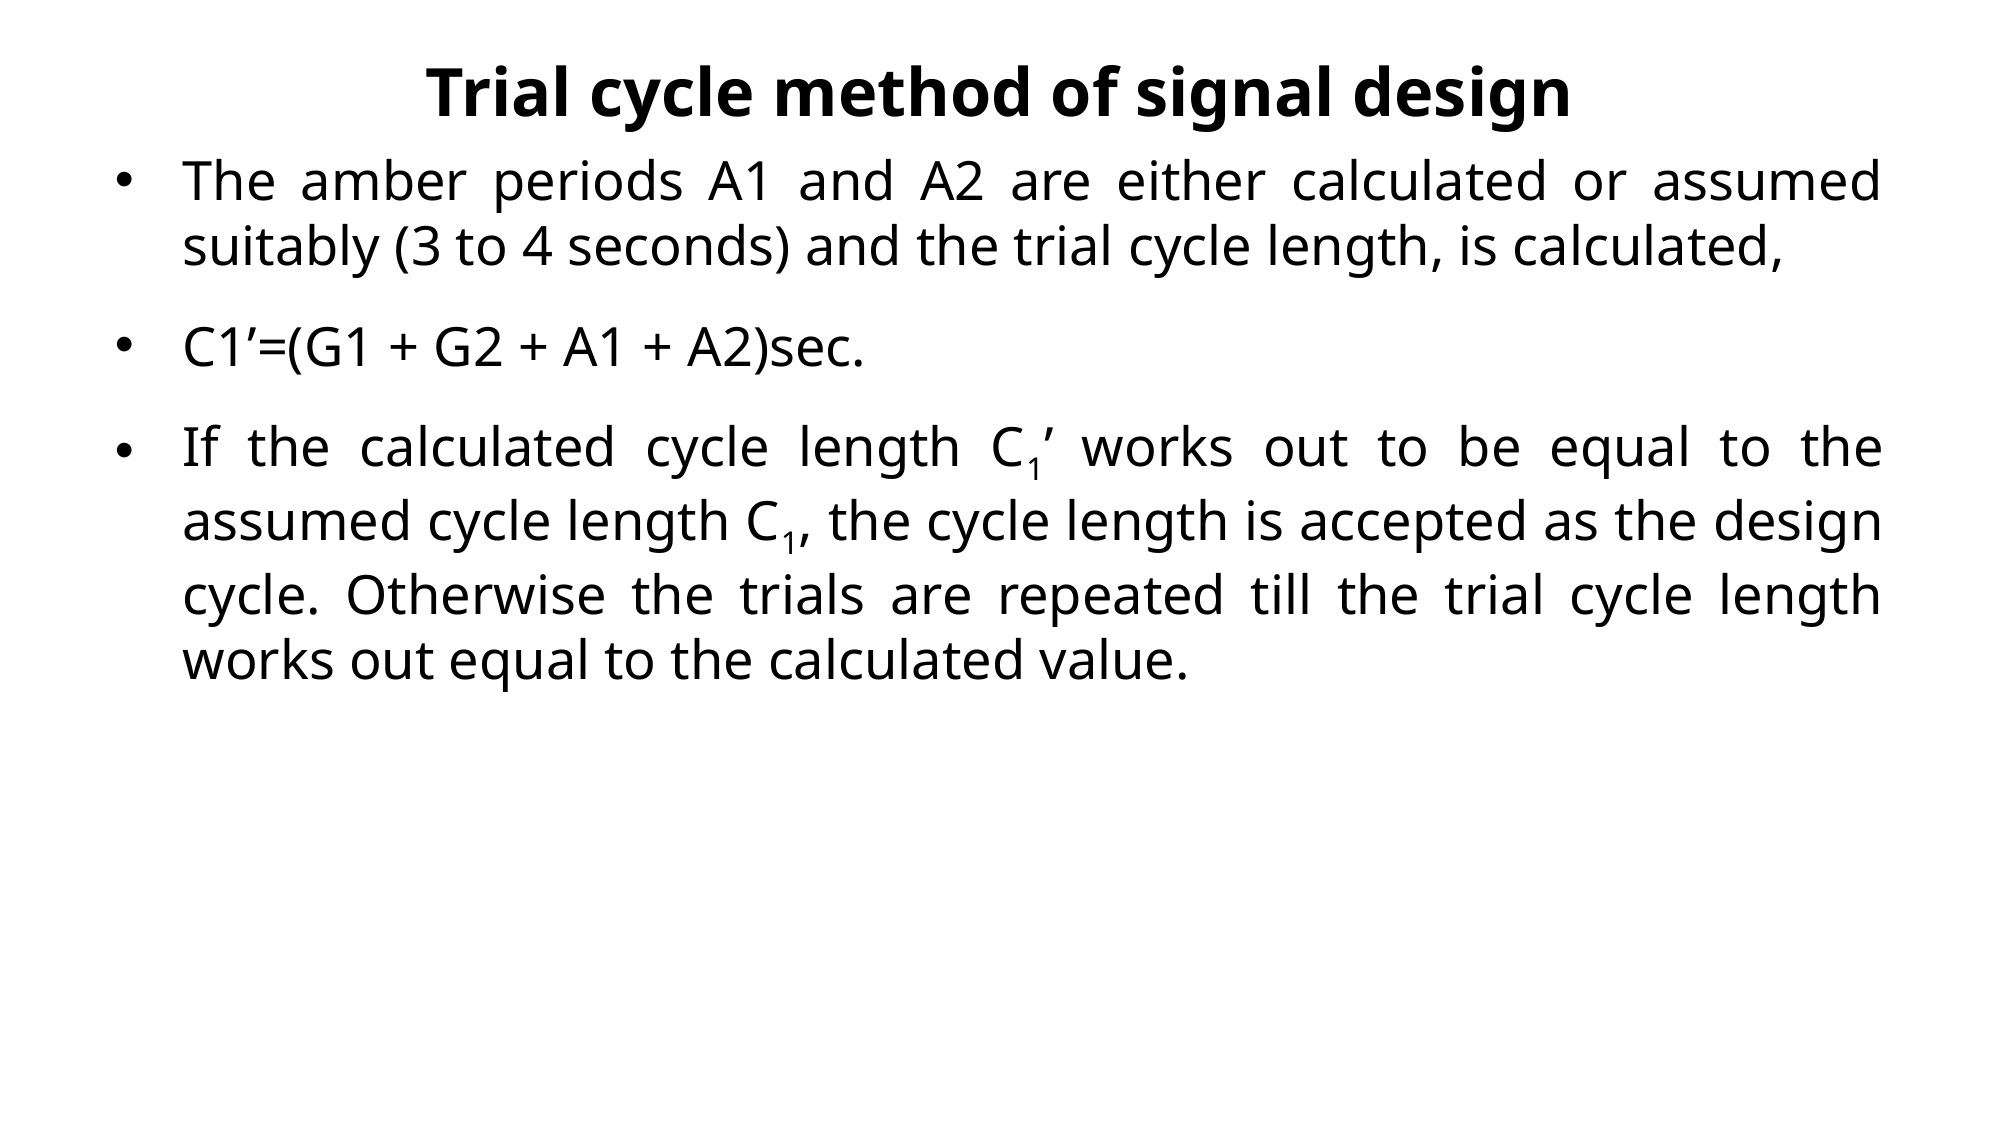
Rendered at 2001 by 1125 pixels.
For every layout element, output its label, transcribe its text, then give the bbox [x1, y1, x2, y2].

list The amber periods A1 and A2 are either calculated or assumed suitably (3 to 4 seconds) and the trial cycle length, is calculated, C1’=(G1 + G2 + A1 + A2)sec. If the calculated cycle length C1’ works out to be equal to the assumed cycle length C1, the cycle length is accepted as the design cycle. Otherwise the trials are repeated till the trial cycle length works out equal to the calculated value. [99, 138, 1900, 1050]
title Trial cycle method of signal design [99, 40, 1900, 138]
